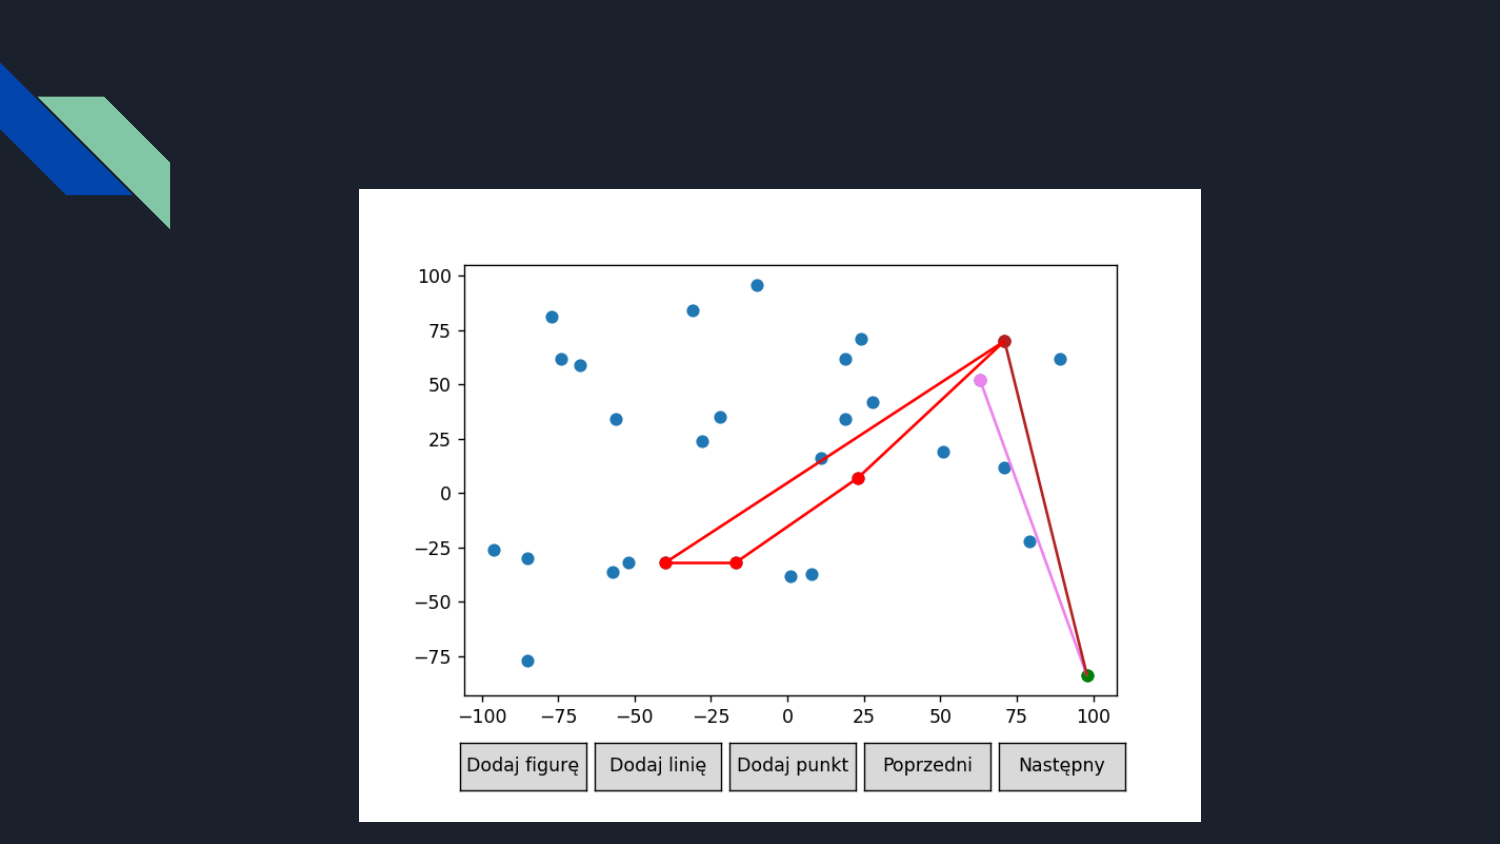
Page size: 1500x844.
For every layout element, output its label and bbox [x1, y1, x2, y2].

picture [358, 189, 1201, 822]
